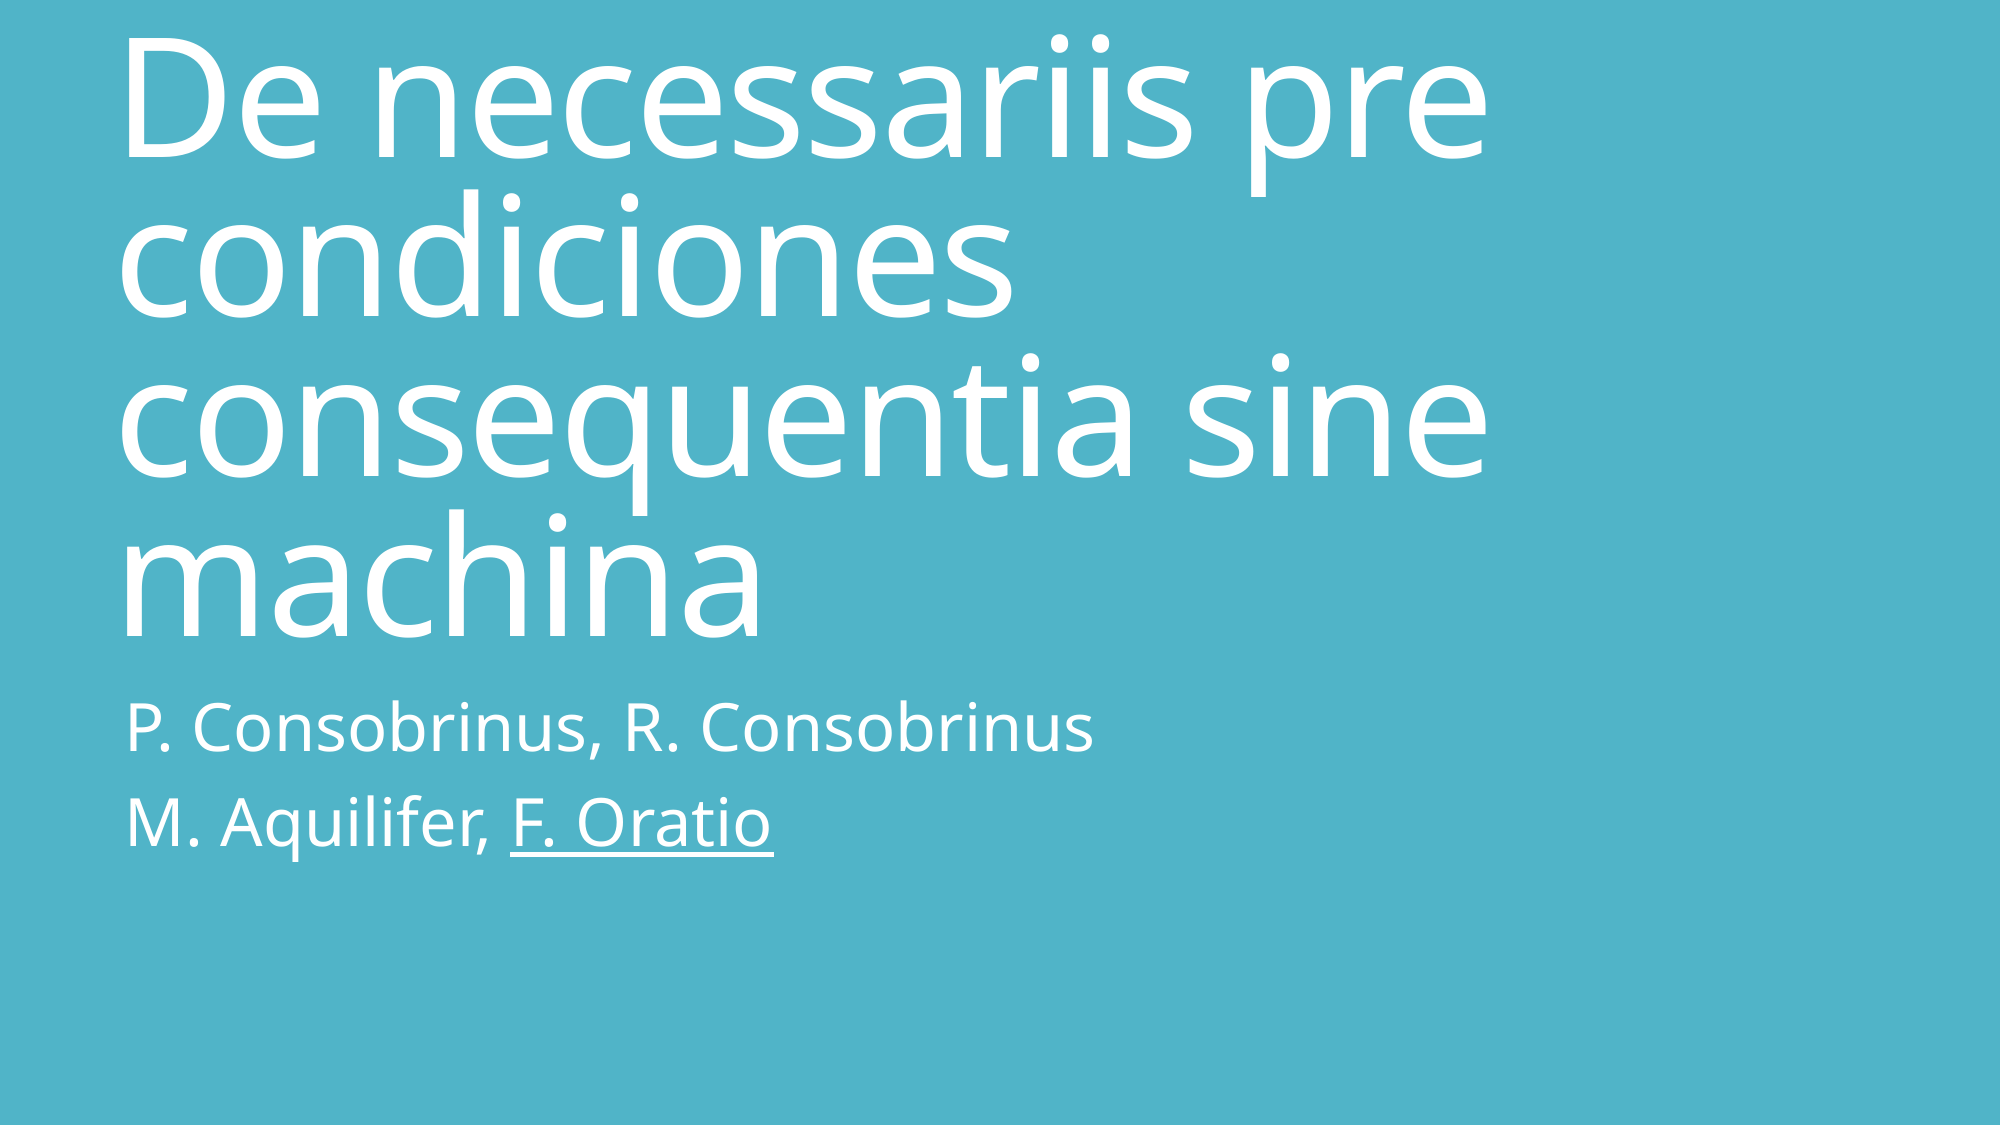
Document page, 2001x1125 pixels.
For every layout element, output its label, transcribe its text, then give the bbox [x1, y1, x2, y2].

subtitle P. Consobrinus, R. Consobrinus M. Aquilifer, F. Oratio [109, 690, 1624, 961]
title De necessariis pre condiciones consequentia sine machina [98, 126, 1868, 677]
